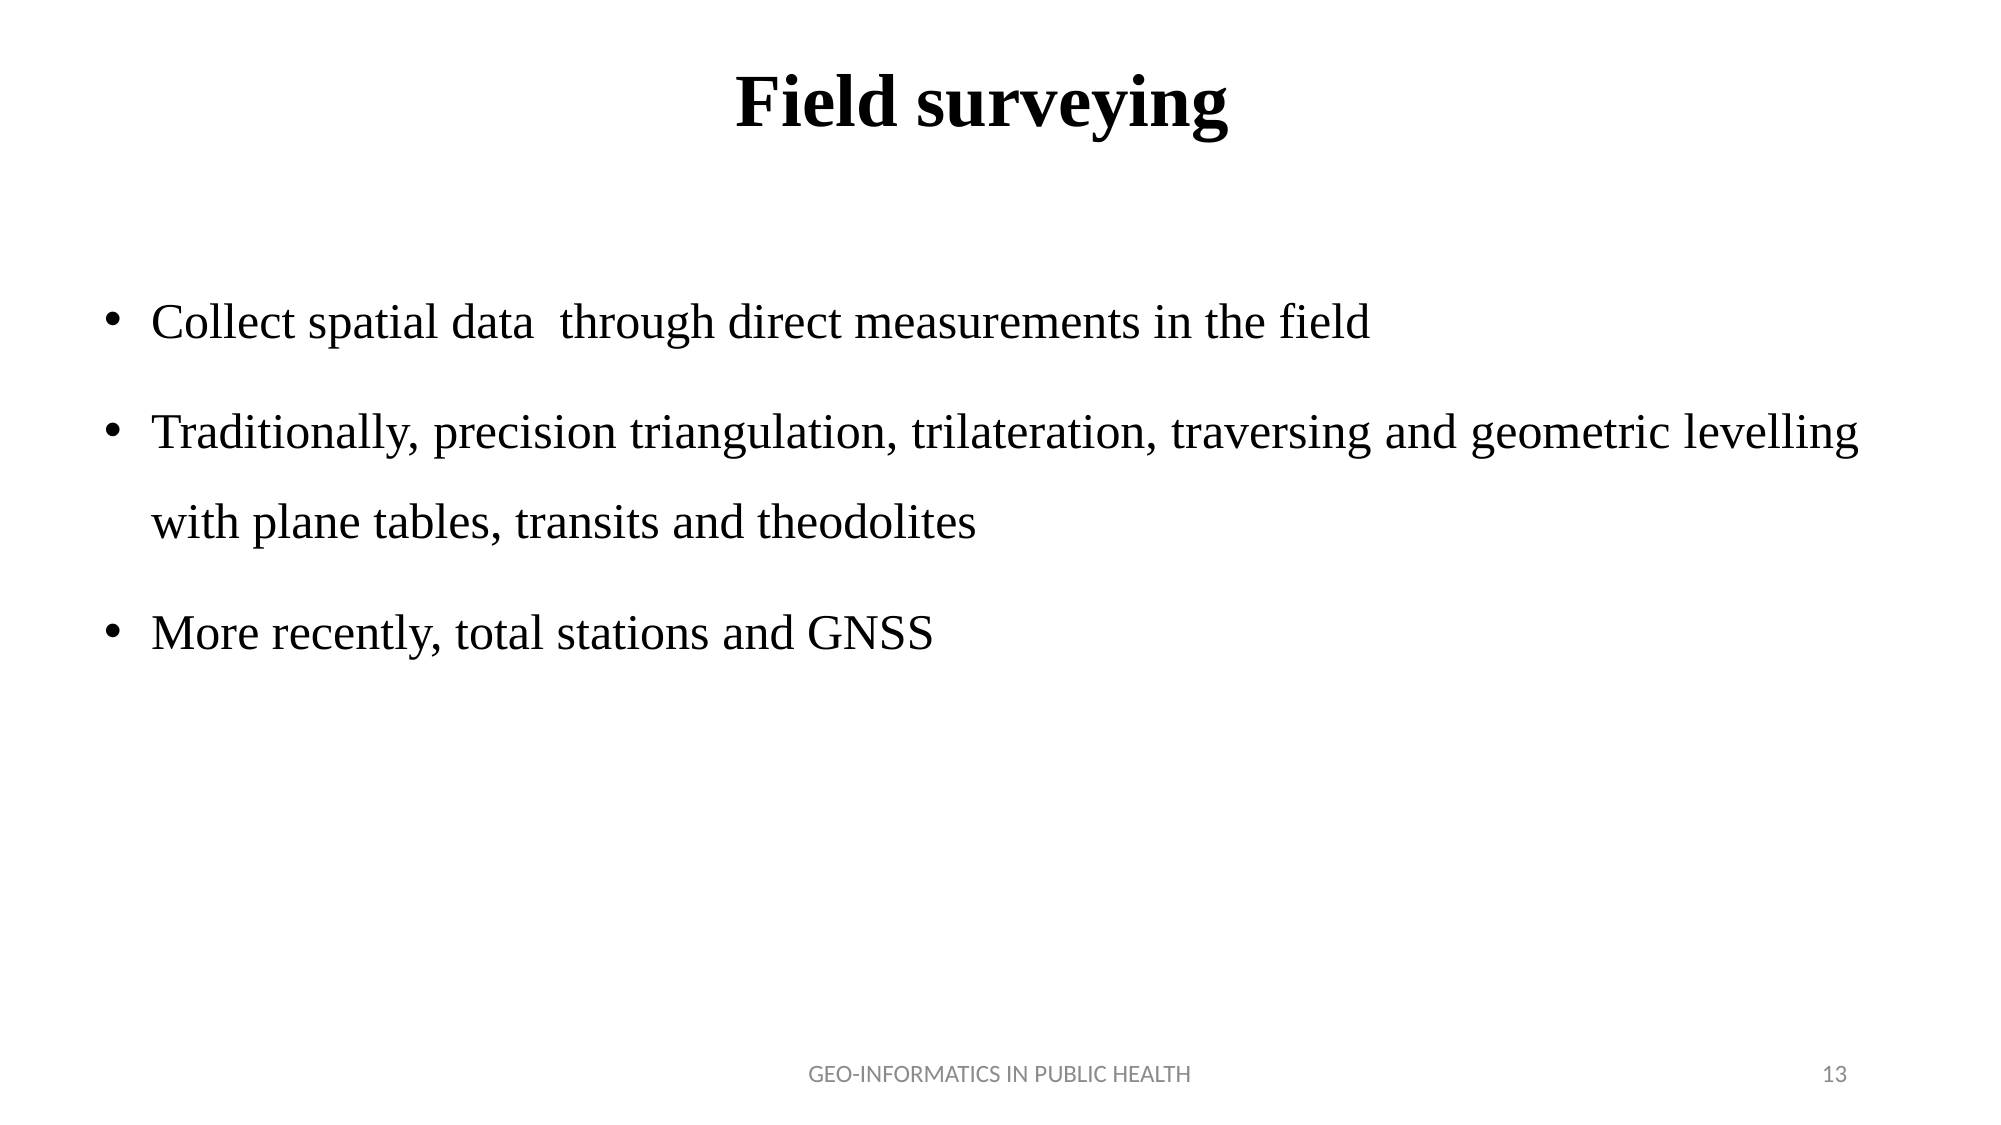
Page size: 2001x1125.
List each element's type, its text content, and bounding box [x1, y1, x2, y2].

subtitle Collect spatial data through direct measurements in the field Traditionally, precision triangulation, trilateration, traversing and geometric levelling with plane tables, transits and theodolites More recently, total stations and GNSS [89, 184, 1877, 1083]
slide_number 13 [1412, 1042, 1863, 1103]
title Field surveying [89, 42, 1877, 150]
footer GEO-INFORMATICS IN PUBLIC HEALTH [662, 1042, 1338, 1103]
